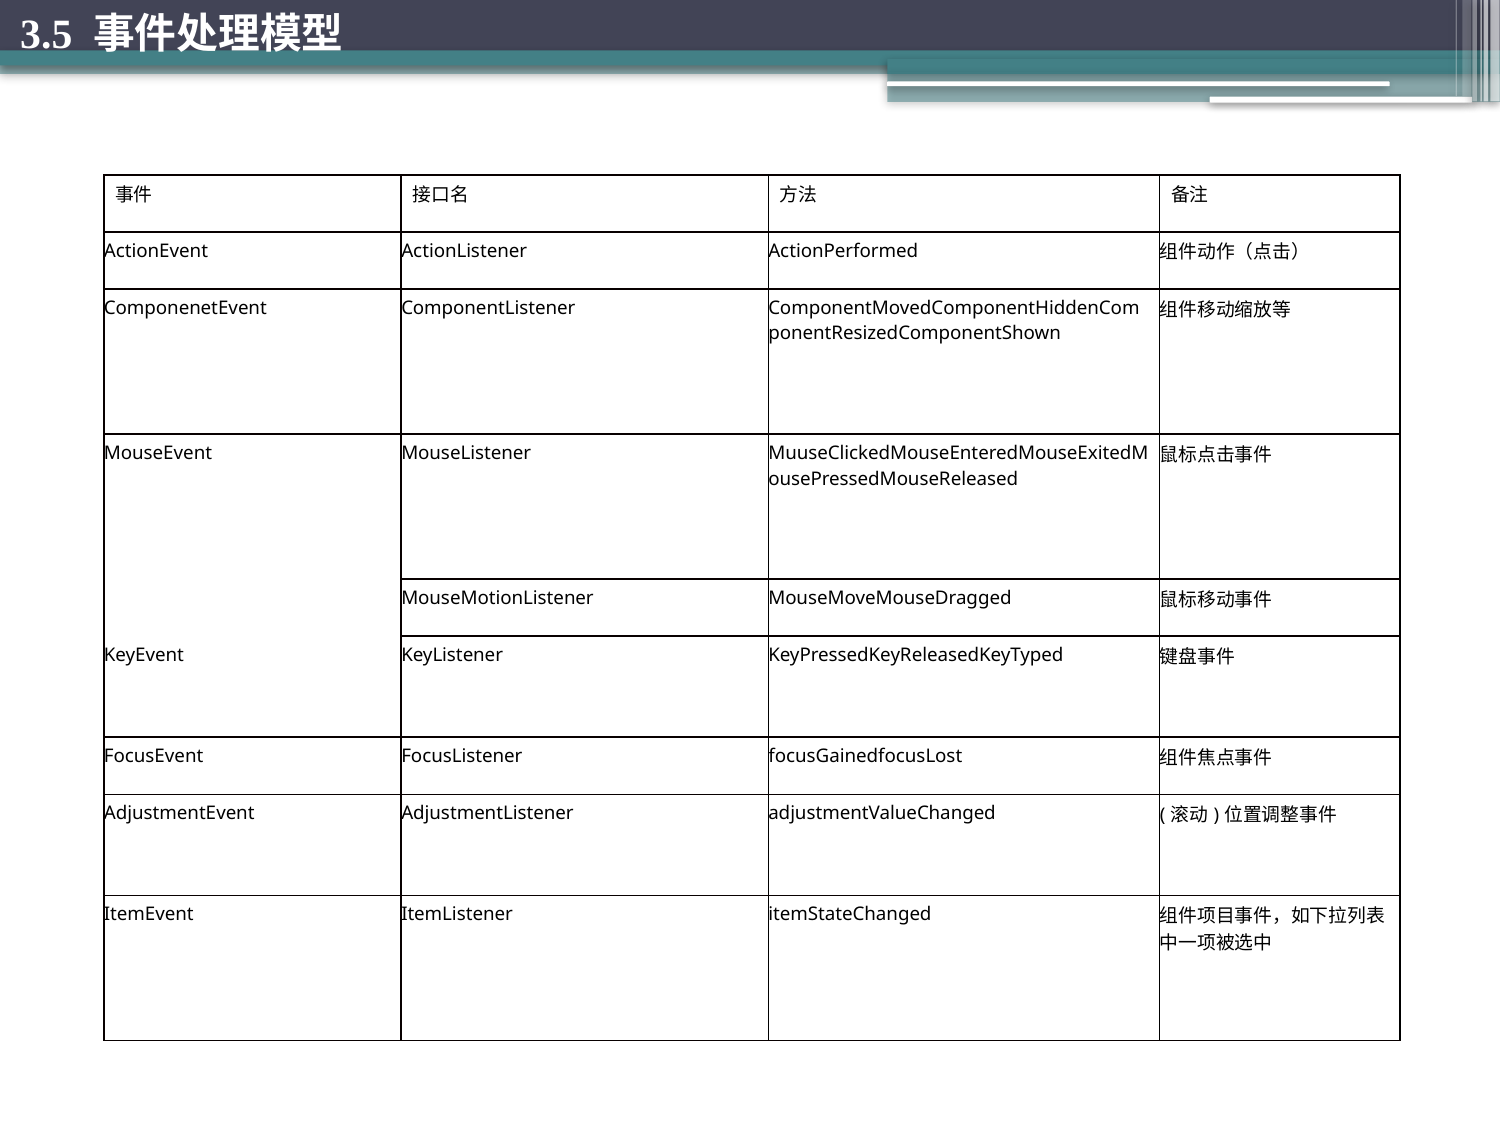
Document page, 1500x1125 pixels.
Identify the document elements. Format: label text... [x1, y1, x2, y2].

table_cell ActionListener [402, 233, 768, 288]
table_cell KeyListener [402, 637, 768, 736]
table_cell 组件项目事件，如下拉列表中一项被选中 [1160, 896, 1399, 1040]
table_header 接口名 [402, 176, 768, 231]
table_cell adjustmentValueChanged [769, 795, 1159, 895]
table_cell FocusListener [402, 738, 768, 794]
table_cell focusGainedfocusLost [769, 738, 1159, 794]
table_cell ActionPerformed [769, 233, 1159, 288]
table_cell MouseMoveMouseDragged [769, 580, 1159, 635]
table_cell 组件动作（点击） [1160, 233, 1399, 288]
table_cell 鼠标移动事件 [1160, 580, 1399, 635]
table_cell MouseListener [402, 435, 768, 578]
table_cell MuuseClickedMouseEnteredMouseExitedMousePressedMouseReleased [769, 435, 1159, 578]
table_cell 组件移动缩放等 [1160, 290, 1399, 433]
table_cell ItemEvent [105, 896, 400, 1040]
table_header 事件 [105, 176, 400, 231]
table_header 方法 [769, 176, 1159, 231]
table_cell FocusEvent [105, 738, 400, 794]
table_cell AdjustmentEvent [105, 795, 400, 895]
table_header 备注 [1160, 176, 1399, 231]
table_cell 键盘事件 [1160, 637, 1399, 736]
table_cell 鼠标点击事件 [1160, 435, 1399, 578]
table_cell KeyPressedKeyReleasedKeyTyped [769, 637, 1159, 736]
table_cell ComponentListener [402, 290, 768, 433]
table_cell ItemListener [402, 896, 768, 1040]
table_cell ComponenetEvent [105, 290, 400, 433]
table_cell ActionEvent [105, 233, 400, 288]
table_cell (滚动)位置调整事件 [1160, 795, 1399, 895]
text_box 3.5 事件处理模型 [5, 0, 839, 65]
table_cell KeyEvent [105, 636, 400, 736]
table_cell MouseMotionListener [402, 580, 768, 635]
table_cell itemStateChanged [769, 896, 1159, 1040]
table_cell 组件焦点事件 [1160, 738, 1399, 794]
table_cell AdjustmentListener [402, 795, 768, 895]
table_cell ComponentMovedComponentHiddenComponentResizedComponentShown [769, 290, 1159, 433]
table_cell MouseEvent [105, 435, 400, 636]
